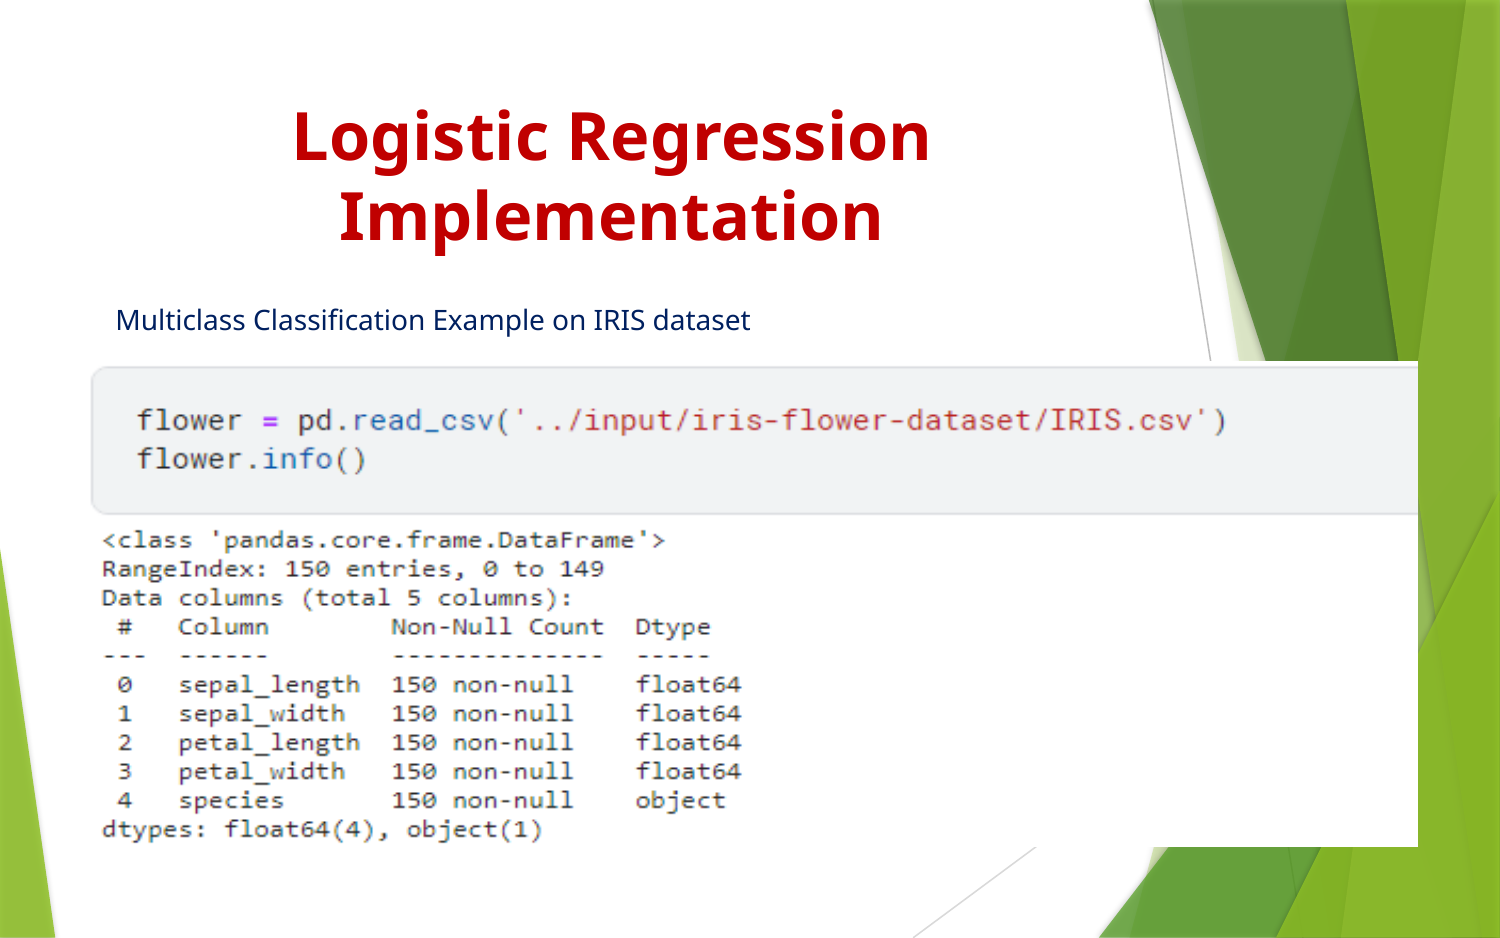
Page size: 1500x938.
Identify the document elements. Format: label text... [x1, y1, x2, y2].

picture [82, 361, 1418, 847]
list Multiclass Classification Example on IRIS dataset [83, 295, 1141, 361]
title Logistic Regression Implementation [83, 83, 1141, 264]
